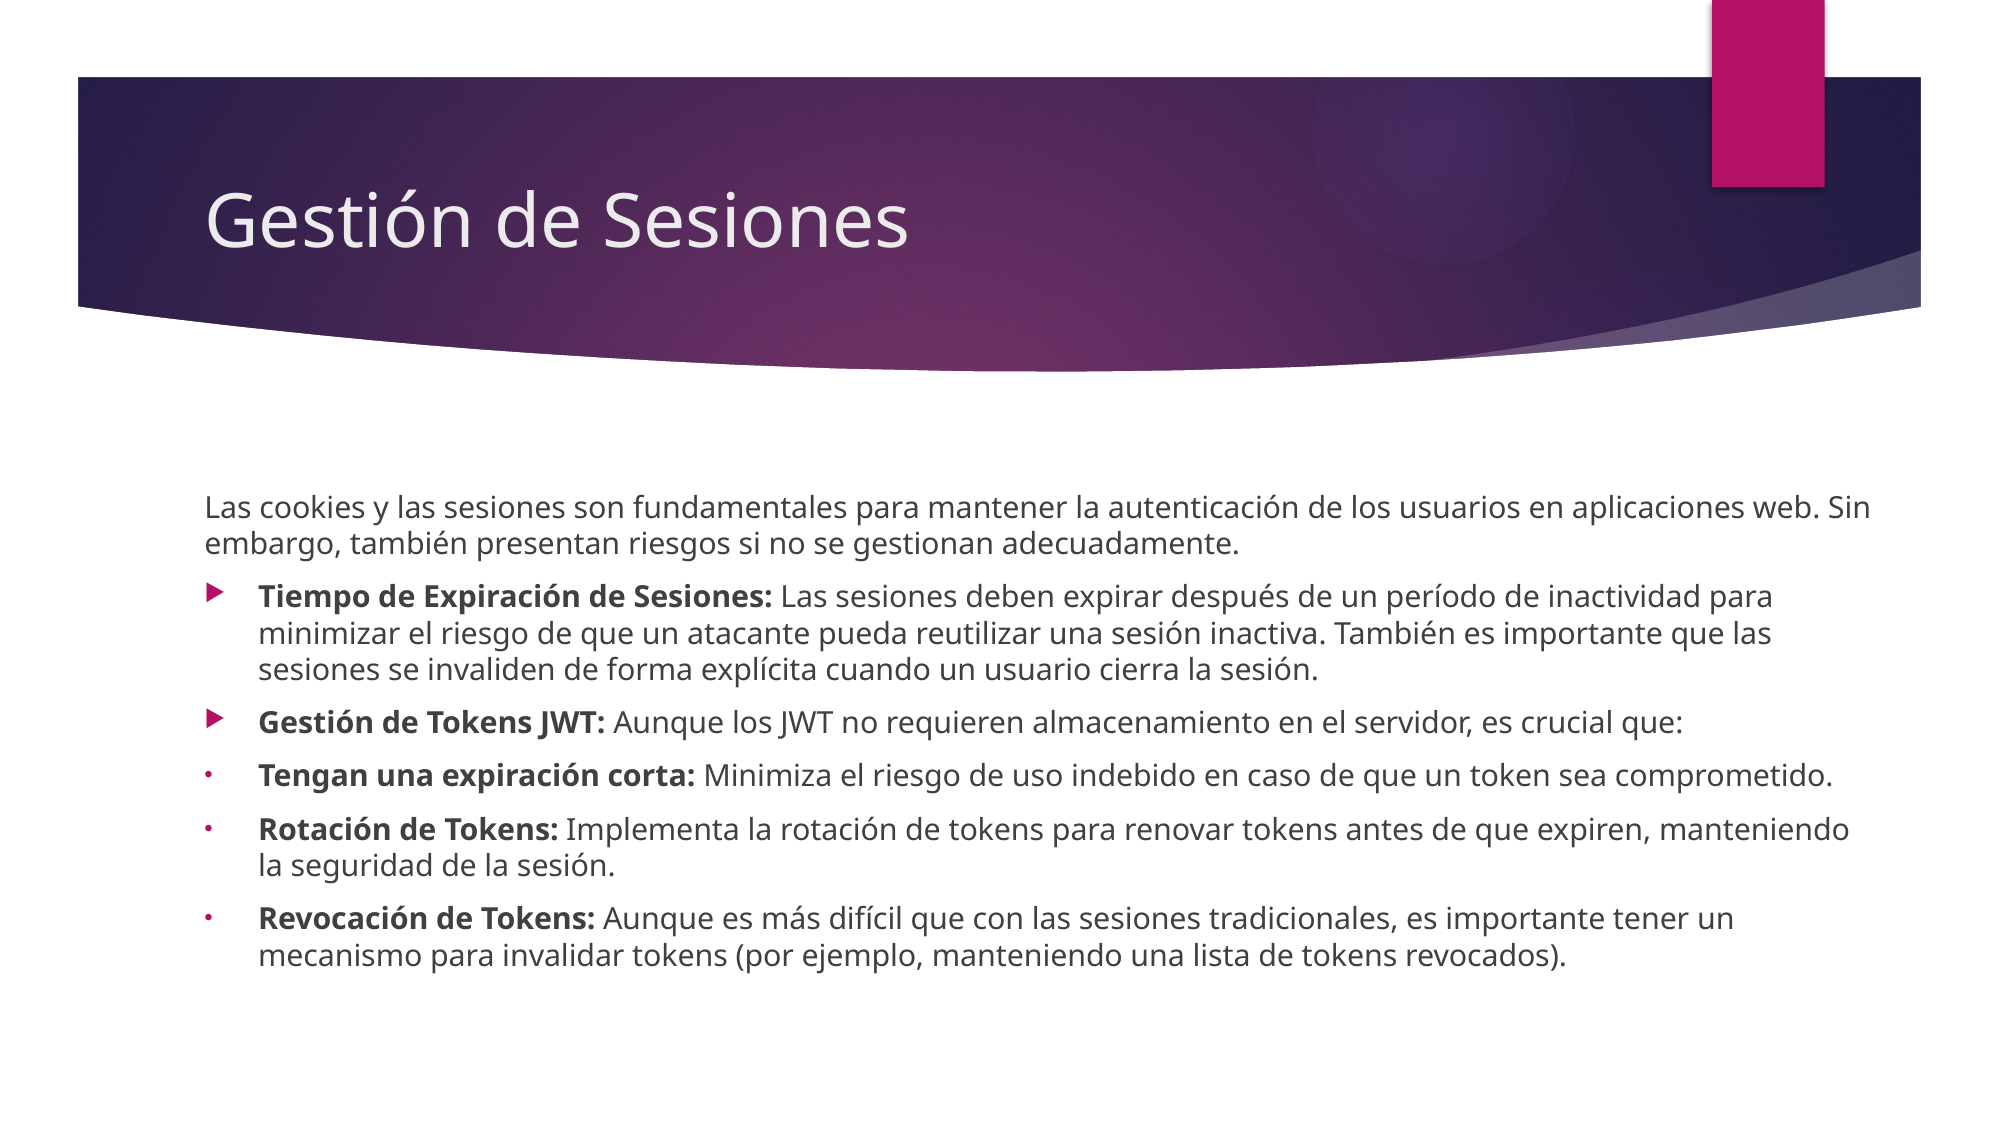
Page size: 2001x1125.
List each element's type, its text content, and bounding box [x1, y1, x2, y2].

list Las cookies y las sesiones son fundamentales para mantener la autenticación de los usuarios en aplicaciones web. Sin embargo, también presentan riesgos si no se gestionan adecuadamente. Tiempo de Expiración de Sesiones: Las sesiones deben expirar después de un período de inactividad para minimizar el riesgo de que un atacante pueda reutilizar una sesión inactiva. También es importante que las sesiones se invaliden de forma explícita cuando un usuario cierra la sesión. Gestión de Tokens JWT: Aunque los JWT no requieren almacenamiento en el servidor, es crucial que: Tengan una expiración corta: Minimiza el riesgo de uso indebido en caso de que un token sea comprometido. Rotación de Tokens: Implementa la rotación de tokens para renovar tokens antes de que expiren, manteniendo la seguridad de la sesión. Revocación de Tokens: Aunque es más difícil que con las sesiones tradicionales, es importante tener un mecanismo para invalidar tokens (por ejemplo, manteniendo una lista de tokens revocados). [189, 427, 1890, 988]
title Gestión de Sesiones [189, 159, 1627, 276]
